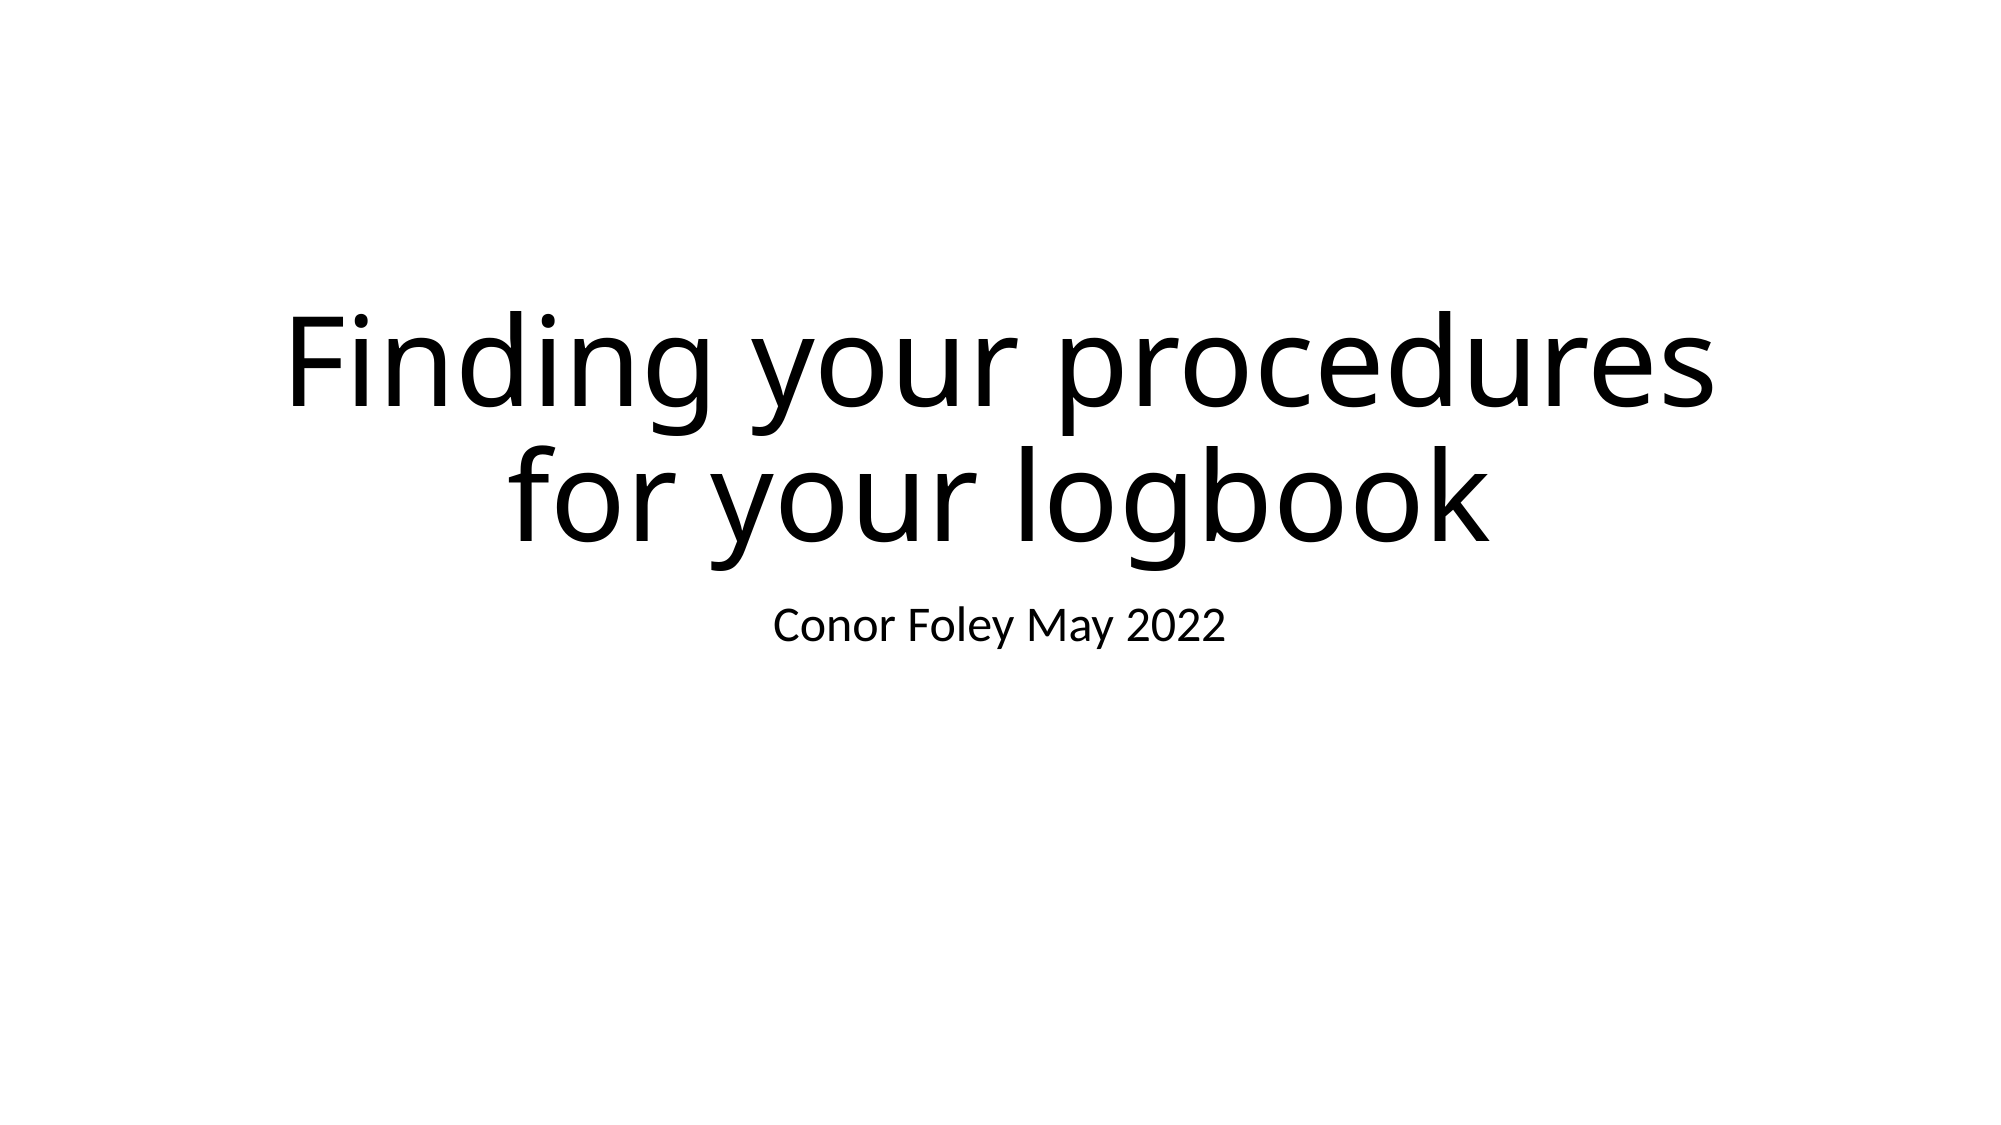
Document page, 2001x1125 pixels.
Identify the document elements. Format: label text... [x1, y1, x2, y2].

title Finding your procedures for your logbook [249, 184, 1750, 576]
subtitle Conor Foley May 2022 [249, 590, 1750, 863]
